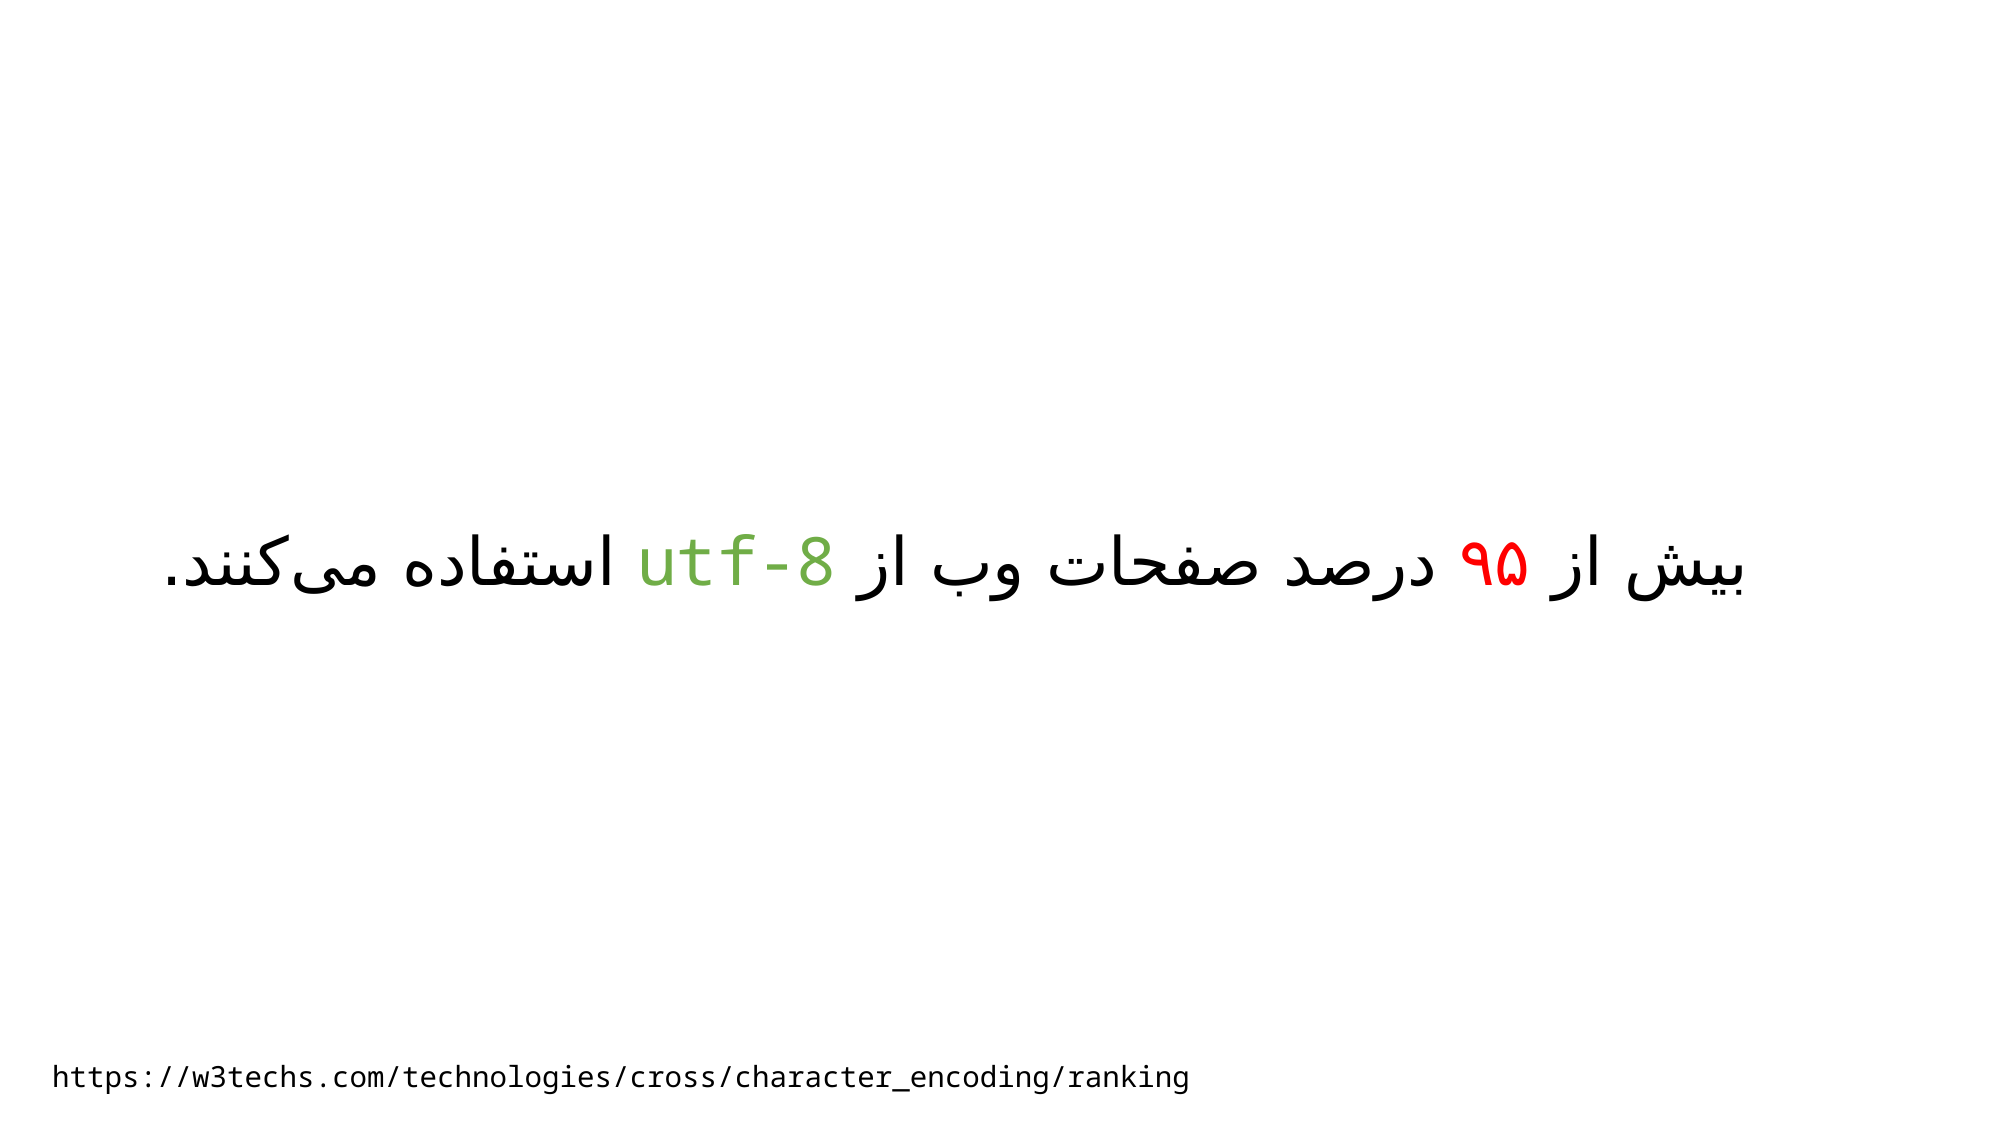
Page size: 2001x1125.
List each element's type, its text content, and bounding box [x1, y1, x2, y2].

title بیش از ۹۵ درصد صفحات وب از utf-8 استفاده می‌کنند. [37, 455, 1763, 673]
text_box https://w3techs.com/technologies/cross/character_encoding/ranking [20, 1051, 1222, 1101]
